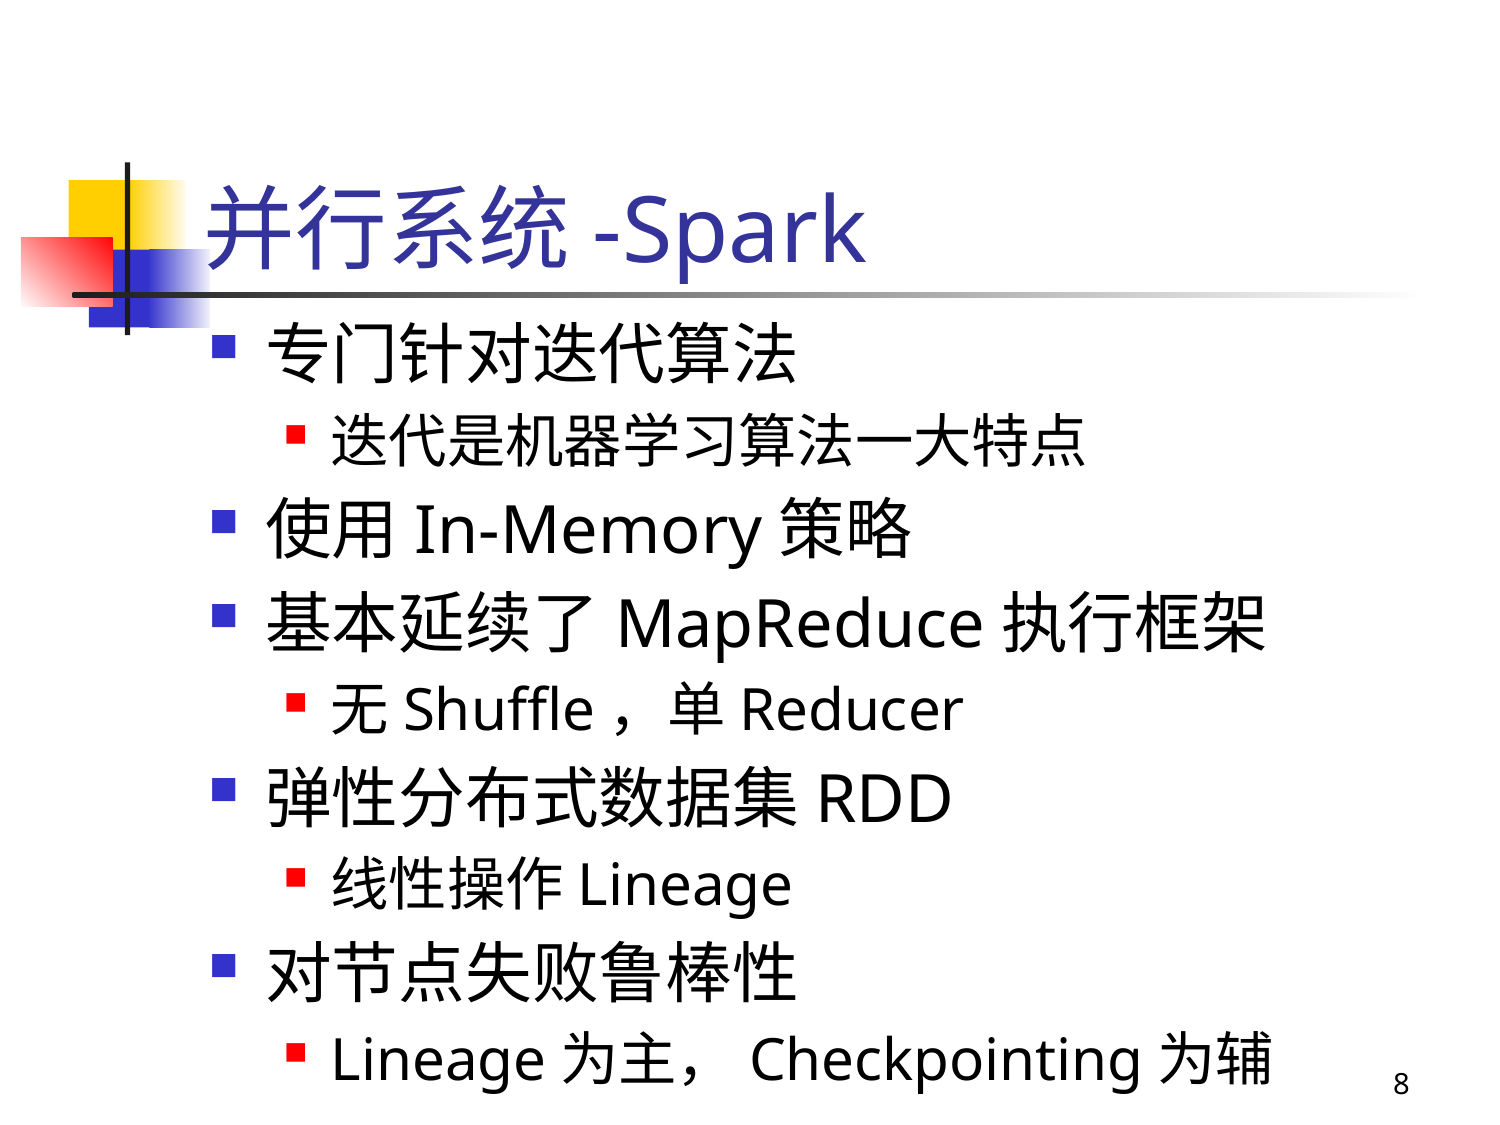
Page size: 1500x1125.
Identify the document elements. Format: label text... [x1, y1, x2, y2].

title 并行系统-Spark [188, 101, 1468, 289]
slide_number 8 [1112, 1037, 1426, 1113]
list 专门针对迭代算法 迭代是机器学习算法一大特点 使用In-Memory策略 基本延续了MapReduce执行框架 无Shuffle，单Reducer 弹性分布式数据集RDD 线性操作Lineage 对节点失败鲁棒性 Lineage为主，Checkpointing为辅 [193, 304, 1470, 980]
